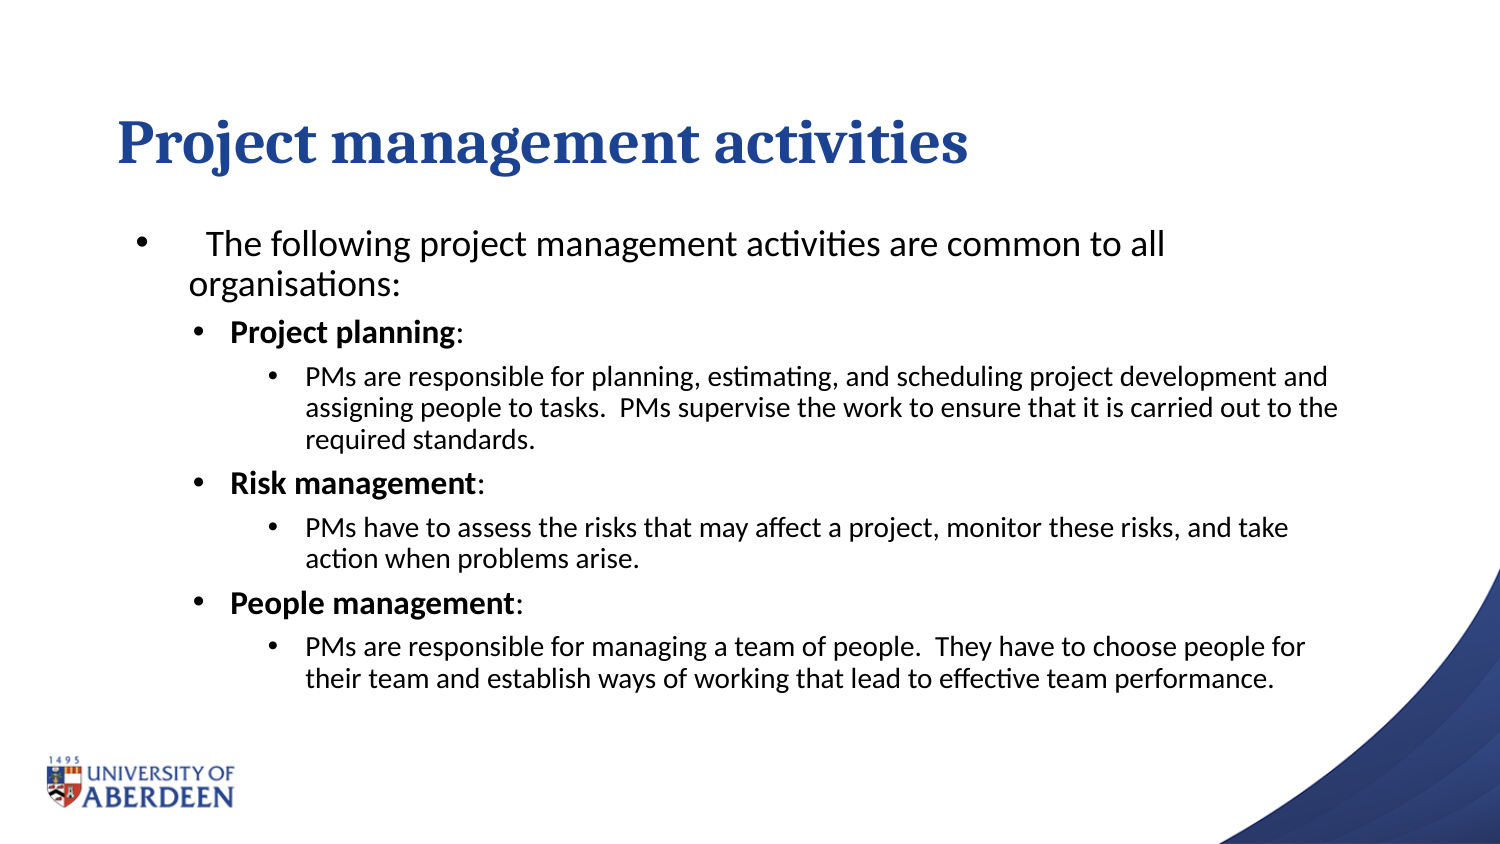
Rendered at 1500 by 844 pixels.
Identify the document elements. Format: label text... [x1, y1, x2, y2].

picture [0, 0, 1500, 844]
list The following project management activities are common to all organisations: Project planning: PMs are responsible for planning, estimating, and scheduling project development and assigning people to tasks. PMs supervise the work to ensure that it is carried out to the required standards. Risk management: PMs have to assess the risks that may affect a project, monitor these risks, and take action when problems arise. People management: PMs are responsible for managing a team of people. They have to choose people for their team and establish ways of working that lead to effective team performance. [103, 216, 1372, 707]
title Project management activities [103, 91, 1372, 196]
